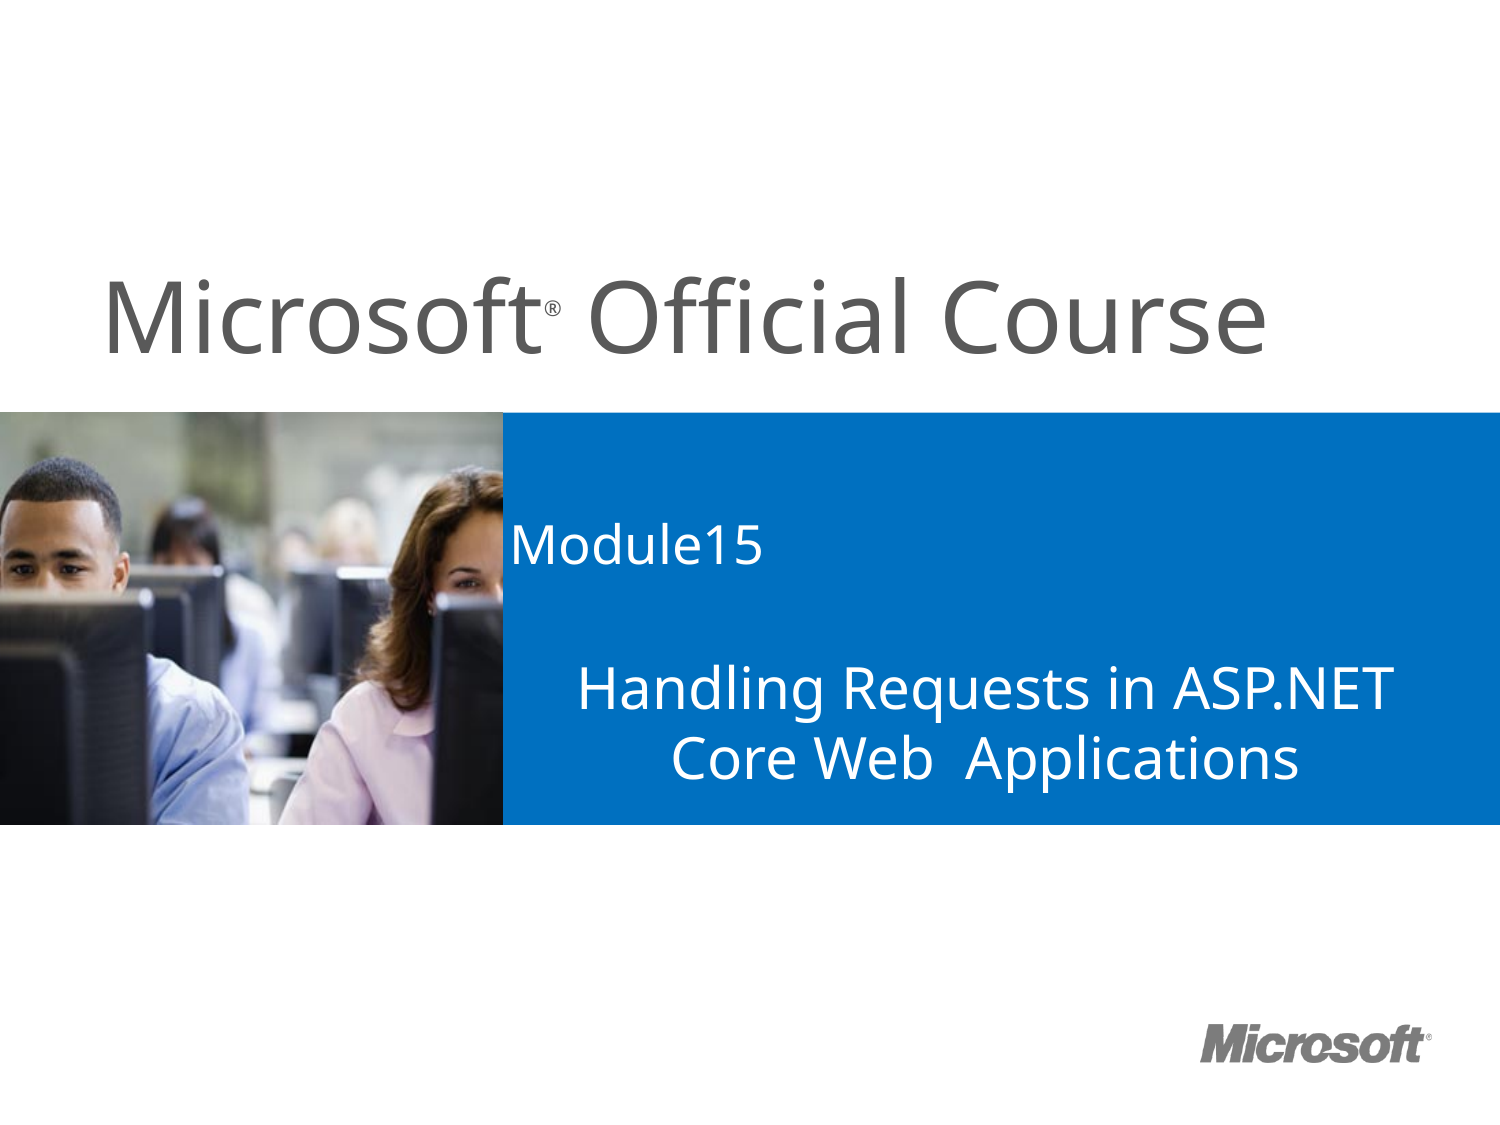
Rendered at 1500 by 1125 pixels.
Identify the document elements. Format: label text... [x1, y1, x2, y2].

title Module15 [509, 519, 1451, 576]
subtitle Handling Requests in ASP.NET Core Web Applications [511, 643, 1460, 826]
picture [0, 412, 503, 825]
